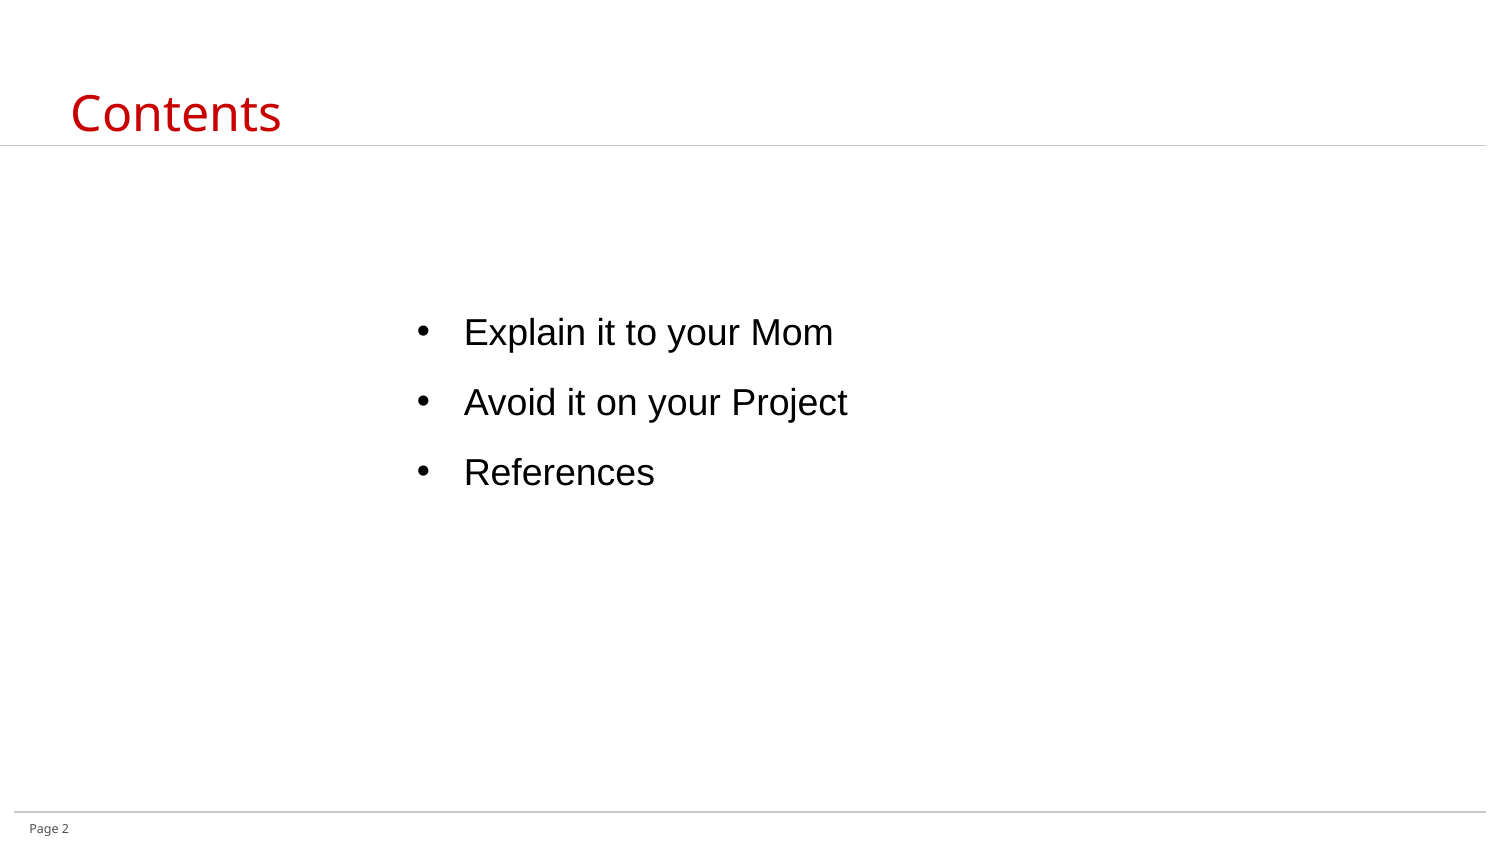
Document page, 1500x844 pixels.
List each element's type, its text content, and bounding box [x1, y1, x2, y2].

title Contents [55, 66, 429, 133]
text_box Explain it to your Mom Avoid it on your Project References [402, 300, 948, 501]
